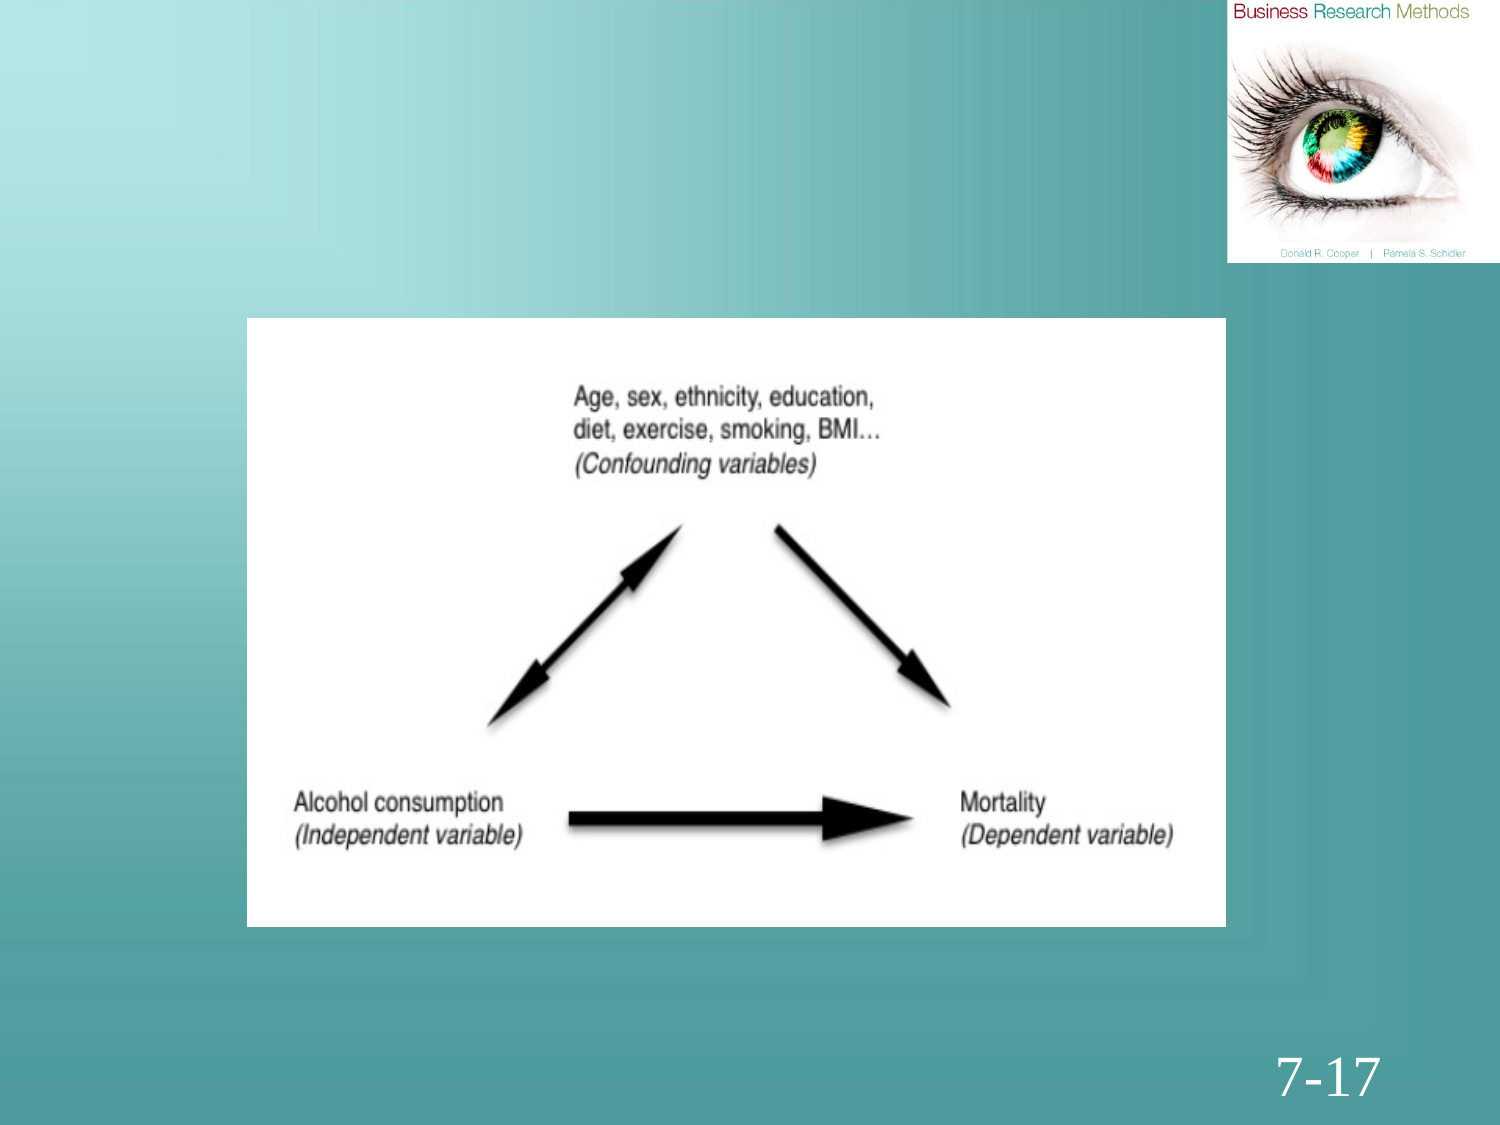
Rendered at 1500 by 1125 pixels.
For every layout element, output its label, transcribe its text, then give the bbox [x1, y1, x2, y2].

text_box 7-17 [1059, 1042, 1397, 1103]
picture [0, 0, 1500, 1125]
